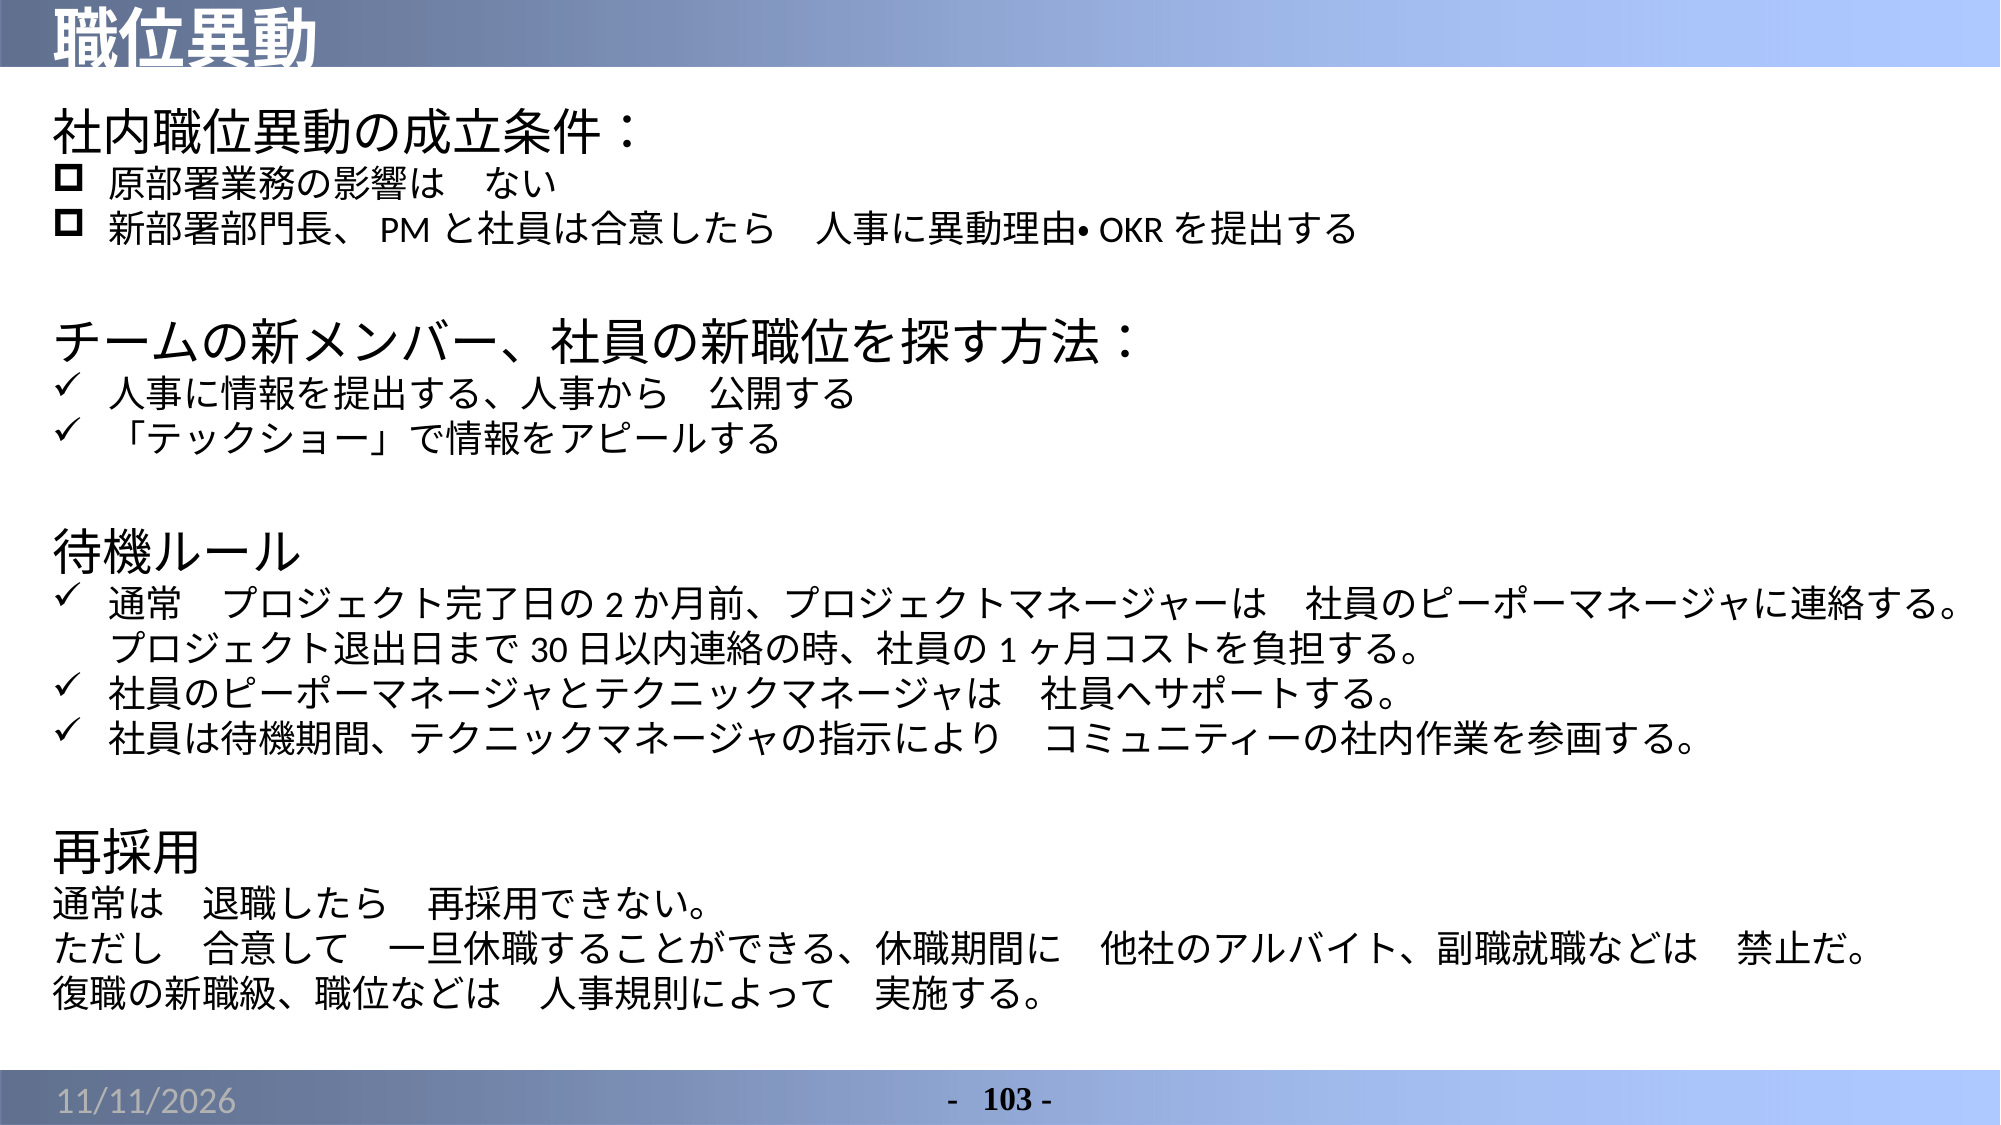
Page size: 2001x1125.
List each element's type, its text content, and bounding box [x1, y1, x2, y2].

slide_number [55, 1076, 516, 1122]
slide_number - 103 - [934, 1078, 1063, 1117]
title 職位異動 [52, 0, 1946, 78]
list 社内職位異動の成立条件： 原部署業務の影響は ない 新部署部門長、PMと社員は合意したら 人事に異動理由・OKRを提出する チームの新メンバー、社員の新職位を探す方法： 人事に情報を提出する、人事から 公開する 「テックショー」で情報をアピールする 待機ルール 通常 プロジェクト完了日の2か月前、プロジェクトマネージャーは 社員のピーポーマネージャに連絡する。プロジェクト退出日まで30日以内連絡の時、社員の1ヶ月コストを負担する。 社員のピーポーマネージャとテクニックマネージャは 社員へサポートする。 社員は待機期間、テクニックマネージャの指示により コミュニティーの社内作業を参画する。 再採用 通常は 退職したら 再採用できない。 ただし 合意して 一旦休職することができる、休職期間に 他社のアルバイト、副職就職などは 禁止だ。 復職の新職級、職位などは 人事規則によって 実施する。 [52, 100, 1946, 1025]
